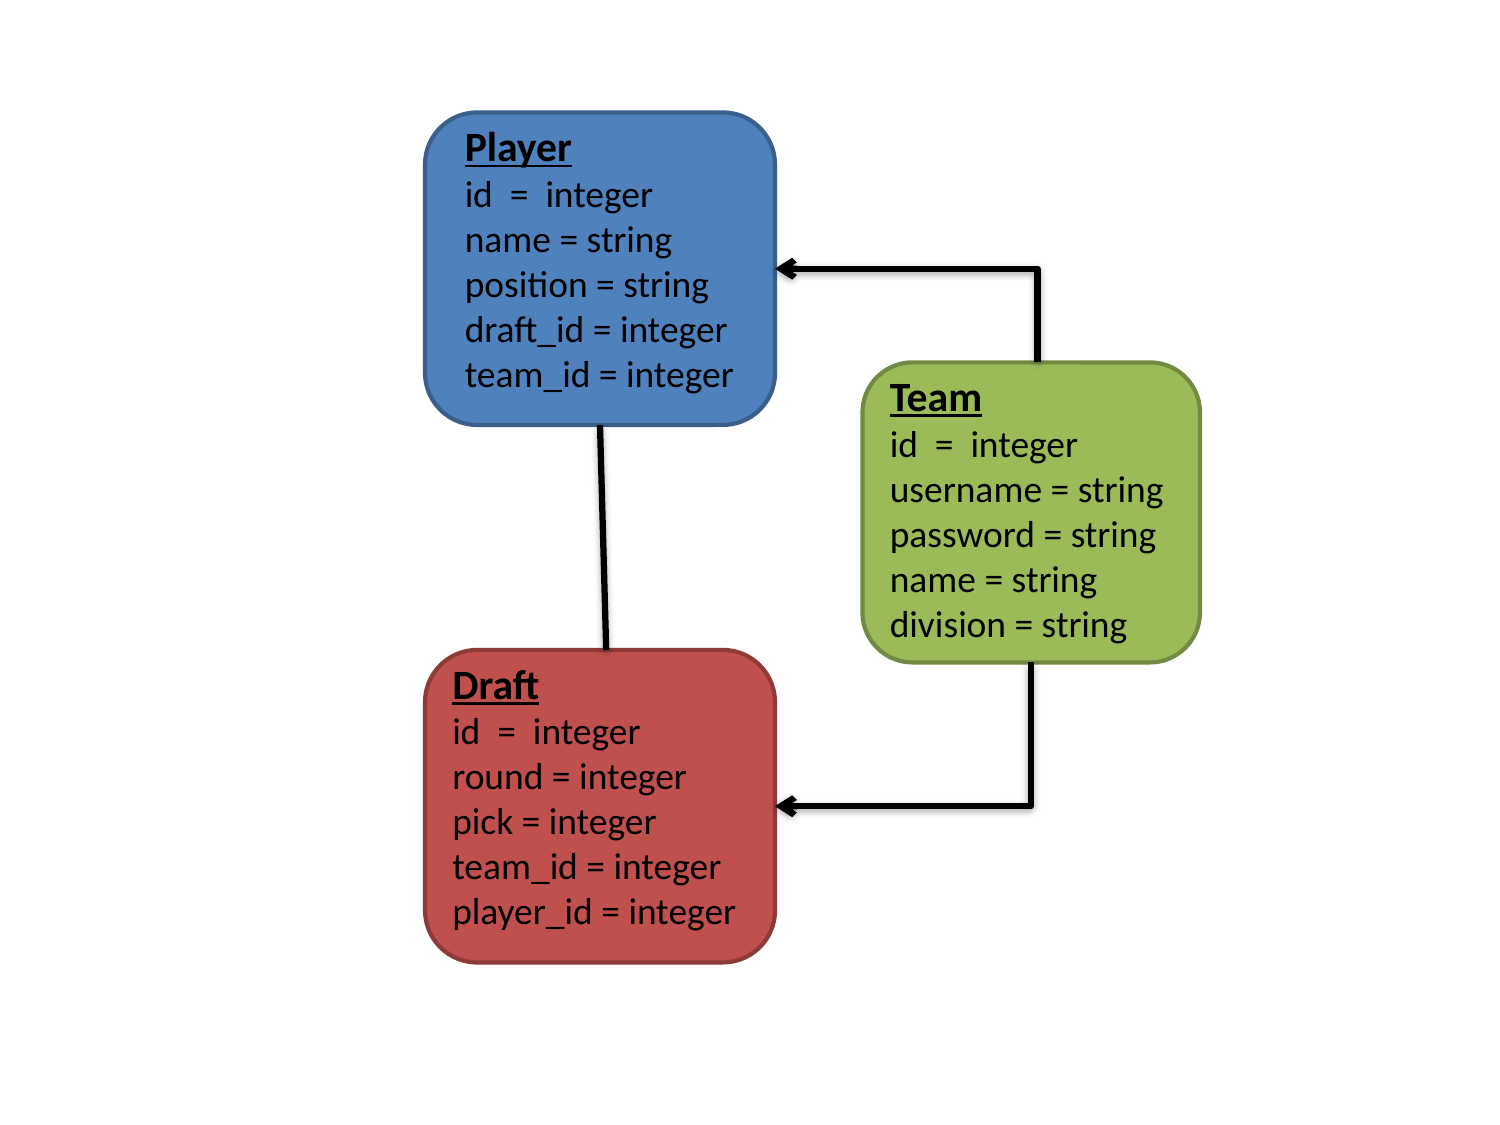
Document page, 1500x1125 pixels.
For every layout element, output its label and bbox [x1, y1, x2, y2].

text_box [830, 605, 976, 863]
text_box [424, 649, 776, 963]
text_box [424, 112, 776, 426]
text_box [859, 184, 954, 448]
text_box [490, 534, 716, 541]
text_box [862, 362, 1201, 663]
